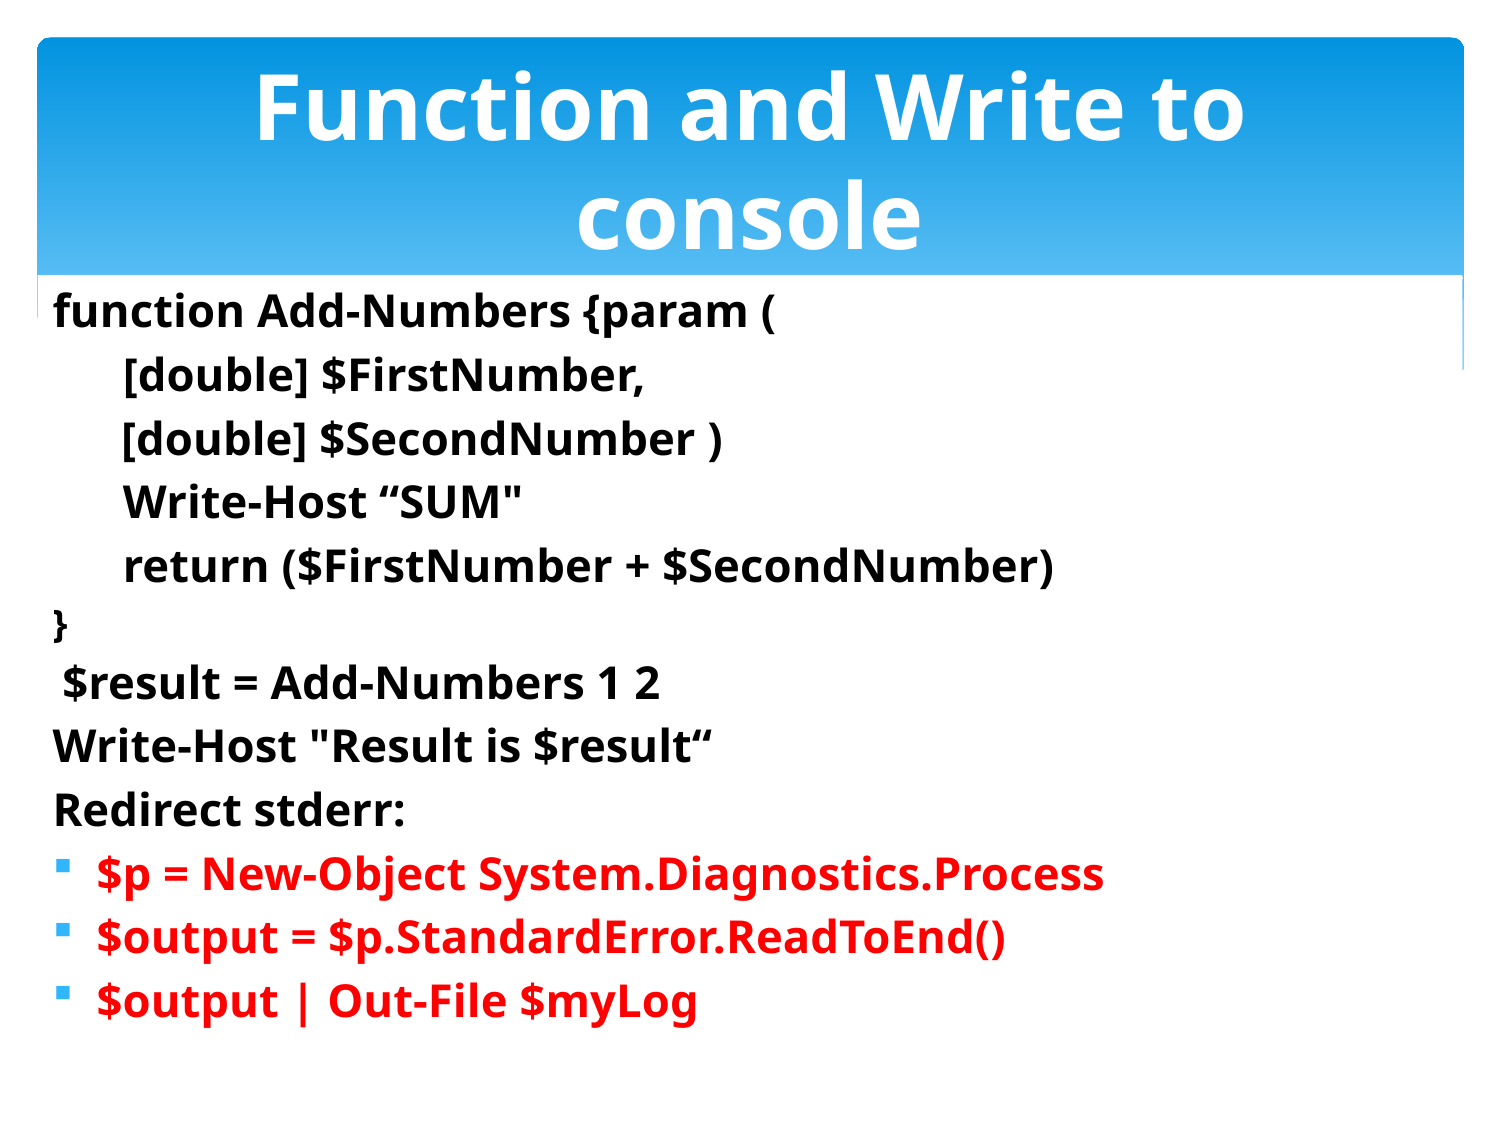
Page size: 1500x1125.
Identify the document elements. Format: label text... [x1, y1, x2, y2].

title Function and Write to console [75, 55, 1425, 261]
list function Add-Numbers {param ( [double] $FirstNumber, [double] $SecondNumber ) Write-Host “SUM" return ($FirstNumber + $SecondNumber) } $result = Add-Numbers 1 2 Write-Host "Result is $result“ Redirect stderr: $p = New-Object System.Diagnostics.Process $output = $p.StandardError.ReadToEnd() $output | Out-File $myLog [37, 275, 1463, 1038]
